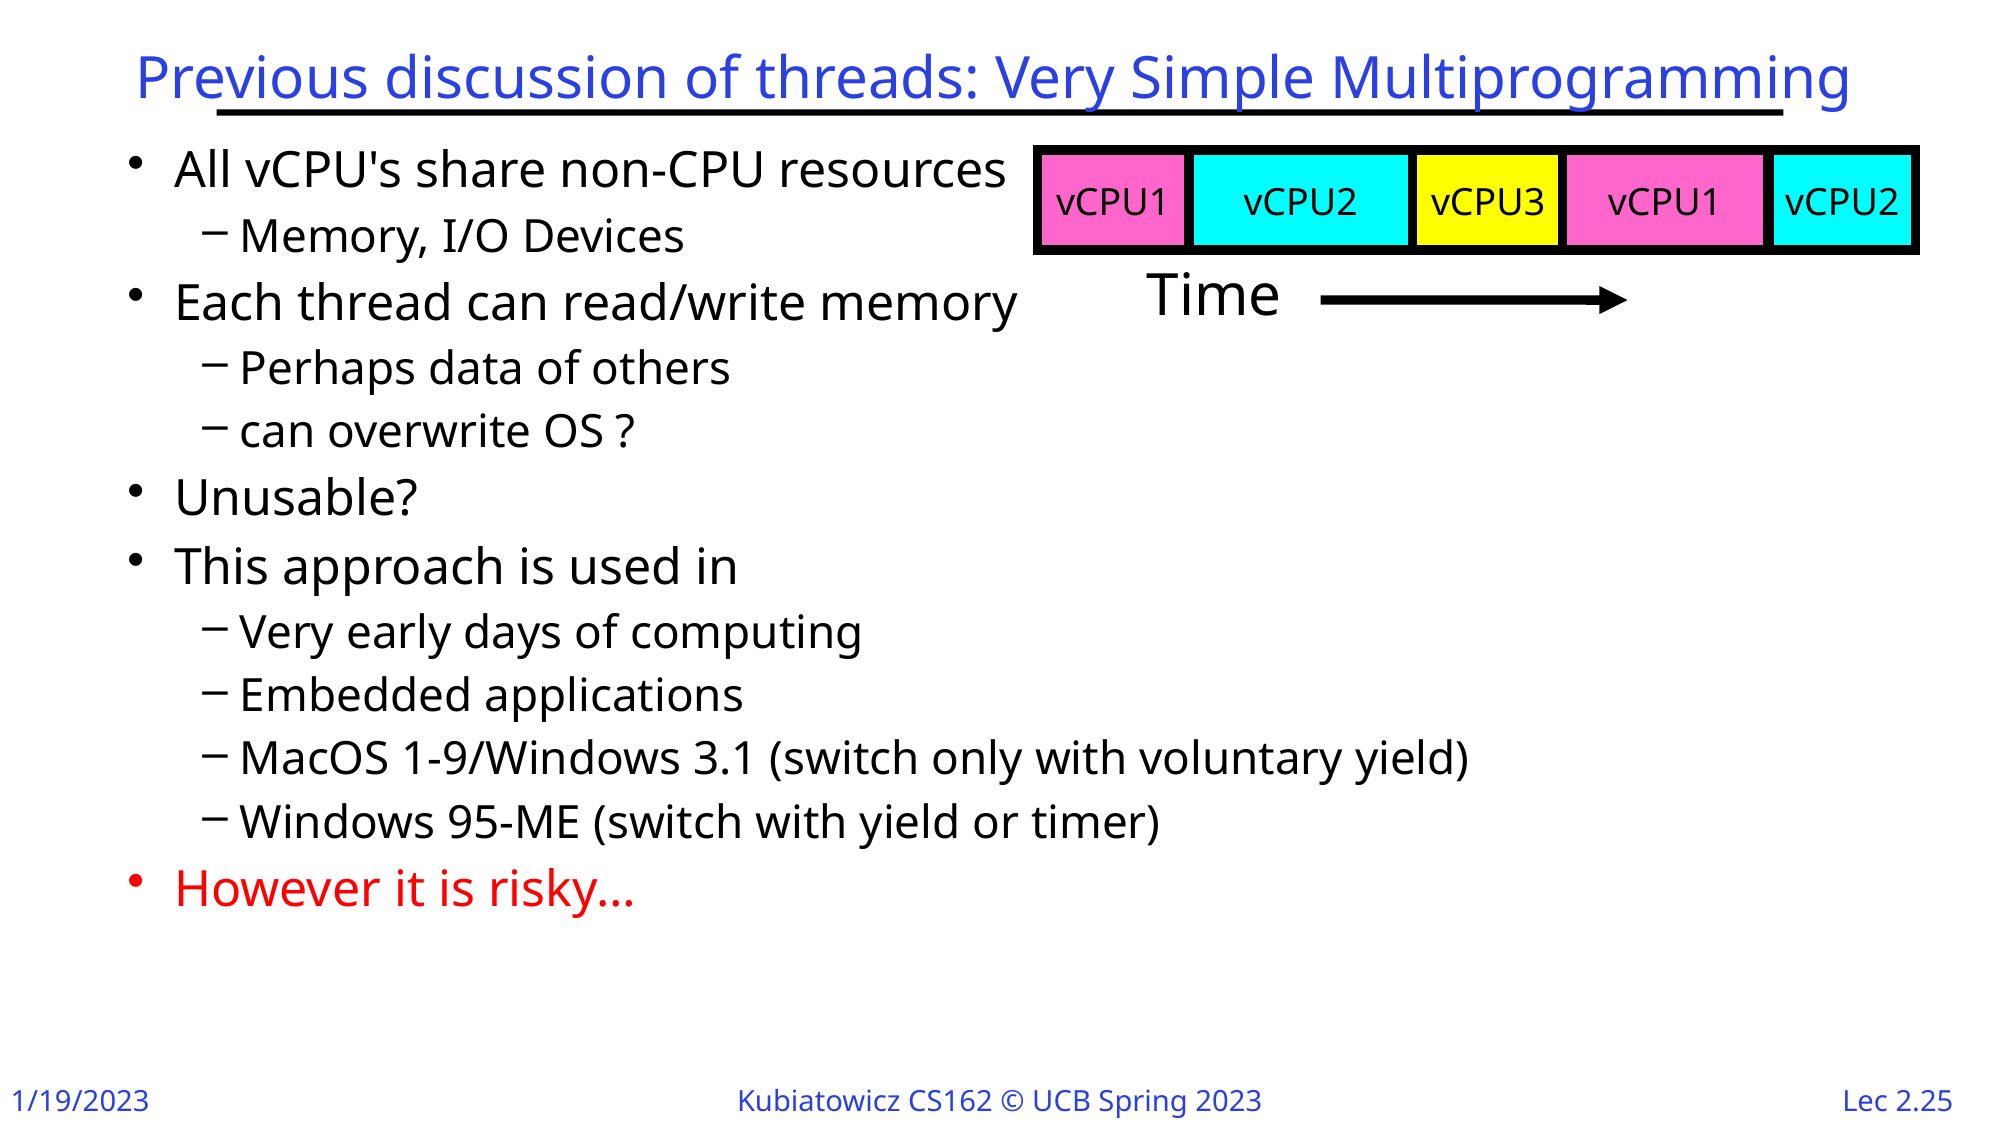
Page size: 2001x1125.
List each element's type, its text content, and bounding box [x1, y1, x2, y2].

list All vCPU's share non-CPU resources Memory, I/O Devices Each thread can read/write memory Perhaps data of others can overwrite OS ? Unusable? This approach is used in Very early days of computing Embedded applications MacOS 1-9/Windows 3.1 (switch only with voluntary yield) Windows 95-ME (switch with yield or timer) However it is risky… [112, 137, 1550, 975]
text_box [1037, 149, 1916, 337]
title Previous discussion of threads: Very Simple Multiprogramming [75, 37, 1913, 125]
